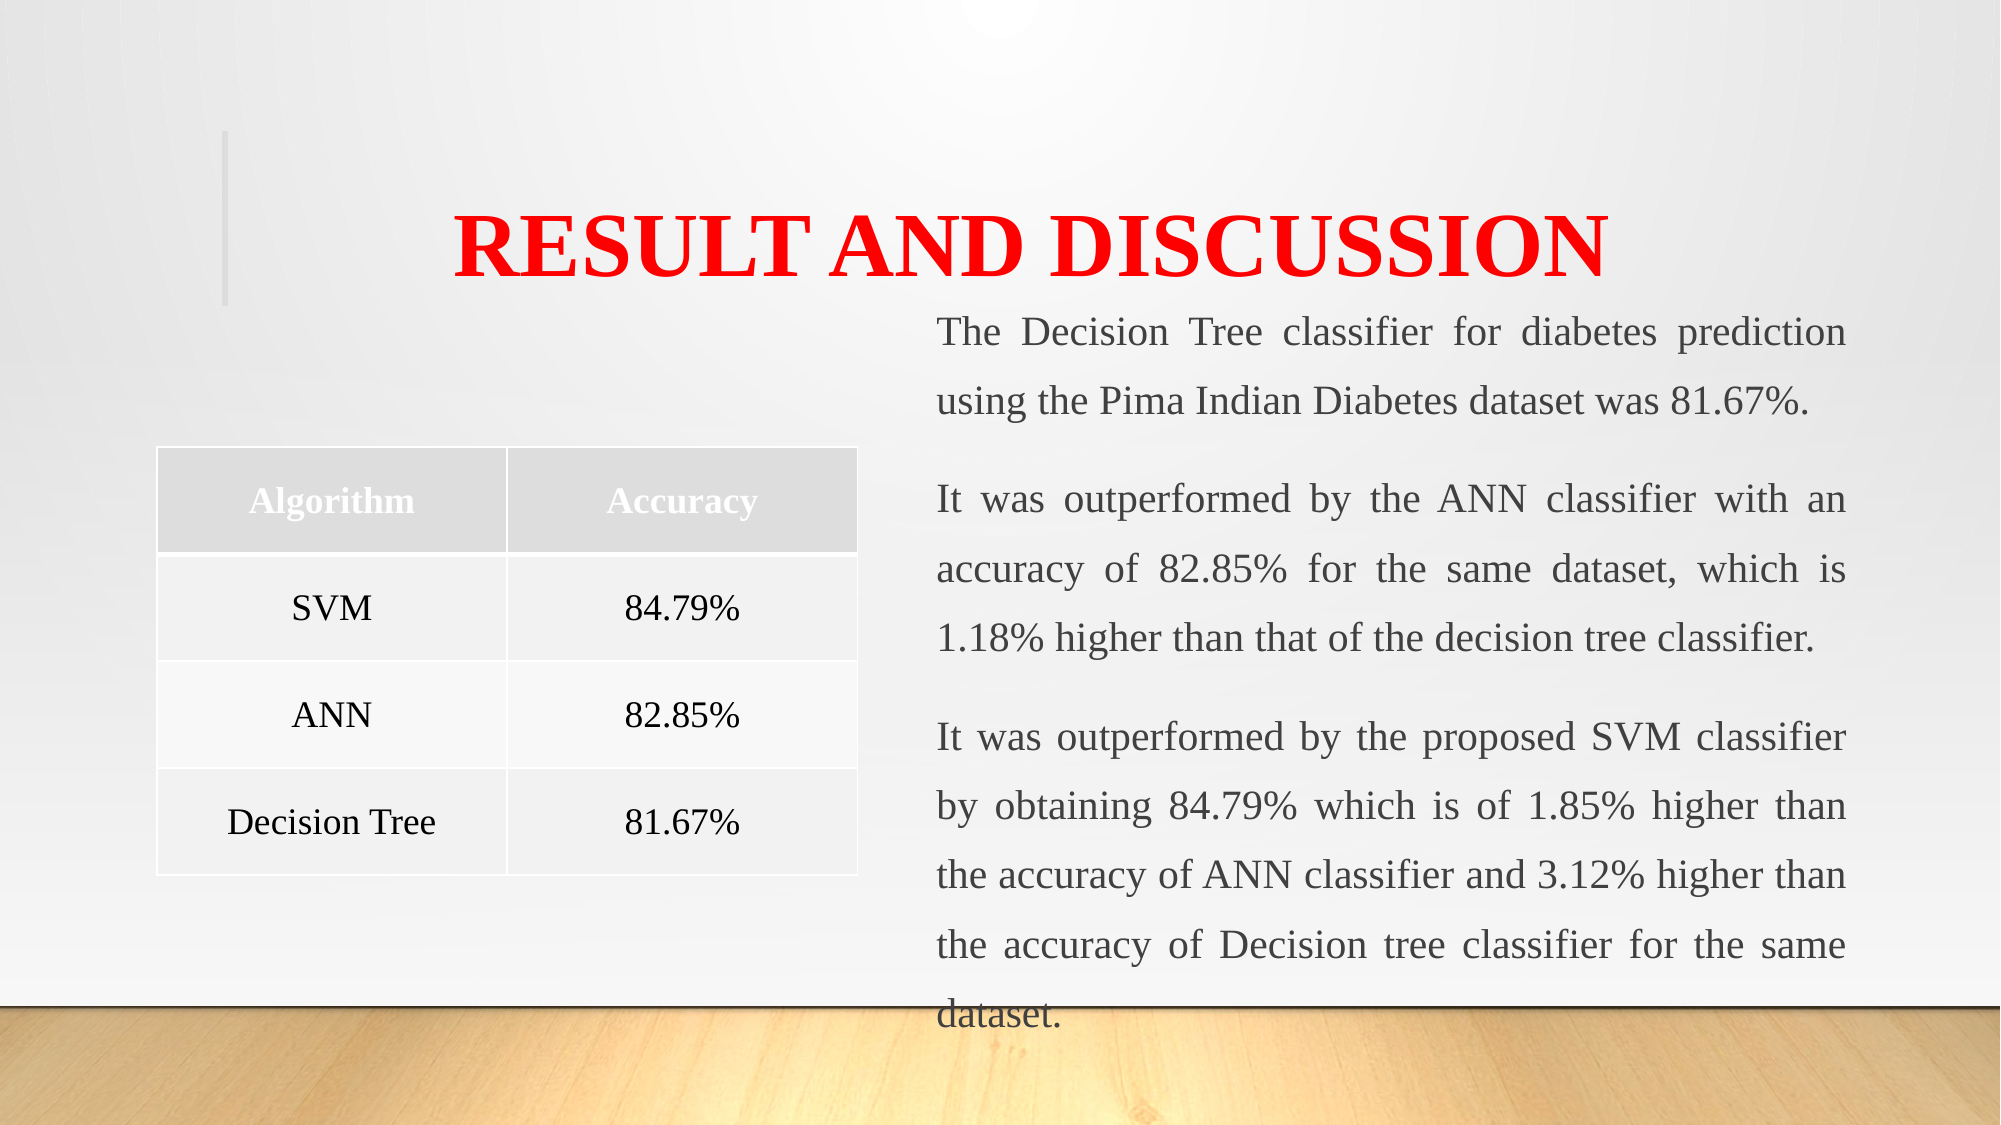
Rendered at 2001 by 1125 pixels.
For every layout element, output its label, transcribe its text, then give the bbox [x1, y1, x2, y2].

table_cell SVM [158, 557, 506, 660]
table_header Algorithm [158, 448, 506, 552]
table_cell 82.85% [508, 662, 857, 767]
table_cell 81.67% [508, 769, 857, 874]
table_header Accuracy [508, 448, 857, 552]
title RESULT AND DISCUSSION [251, 131, 1814, 305]
text_box The Decision Tree classifier for diabetes prediction using the Pima Indian Diabetes dataset was 81.67%. It was outperformed by the ANN classifier with an accuracy of 82.85% for the same dataset, which is 1.18% higher than that of the decision tree classifier. It was outperformed by the proposed SVM classifier by obtaining 84.79% which is of 1.85% higher than the accuracy of ANN classifier and 3.12% higher than the accuracy of Decision tree classifier for the same dataset. [906, 277, 1863, 1046]
picture [0, 1006, 2000, 1125]
table_cell Decision Tree [158, 769, 506, 874]
table_cell ANN [158, 662, 506, 767]
table_cell 84.79% [508, 557, 857, 660]
